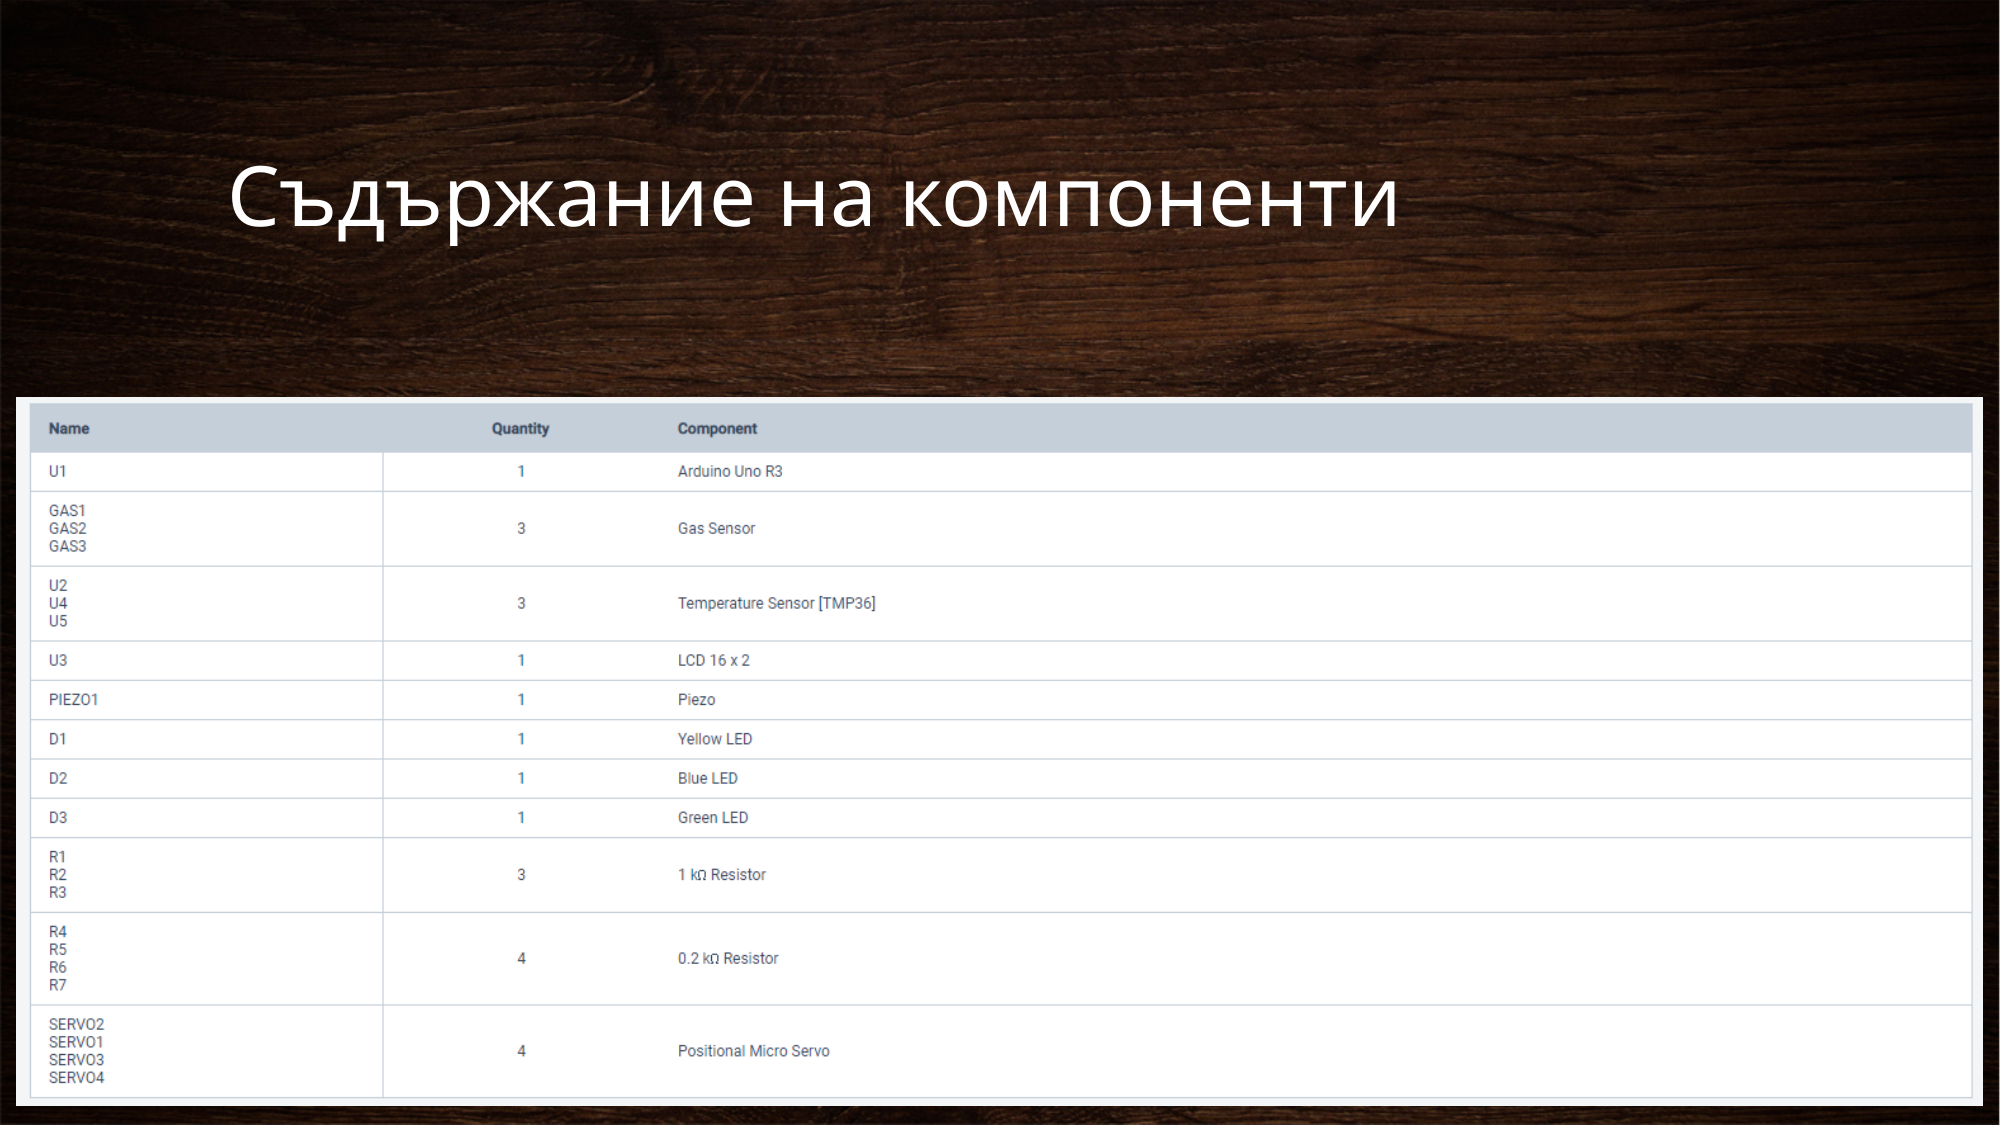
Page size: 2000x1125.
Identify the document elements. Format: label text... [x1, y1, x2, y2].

title Съдържание на компоненти [212, 62, 1788, 250]
picture [0, 0, 2000, 1125]
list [15, 396, 1984, 1107]
